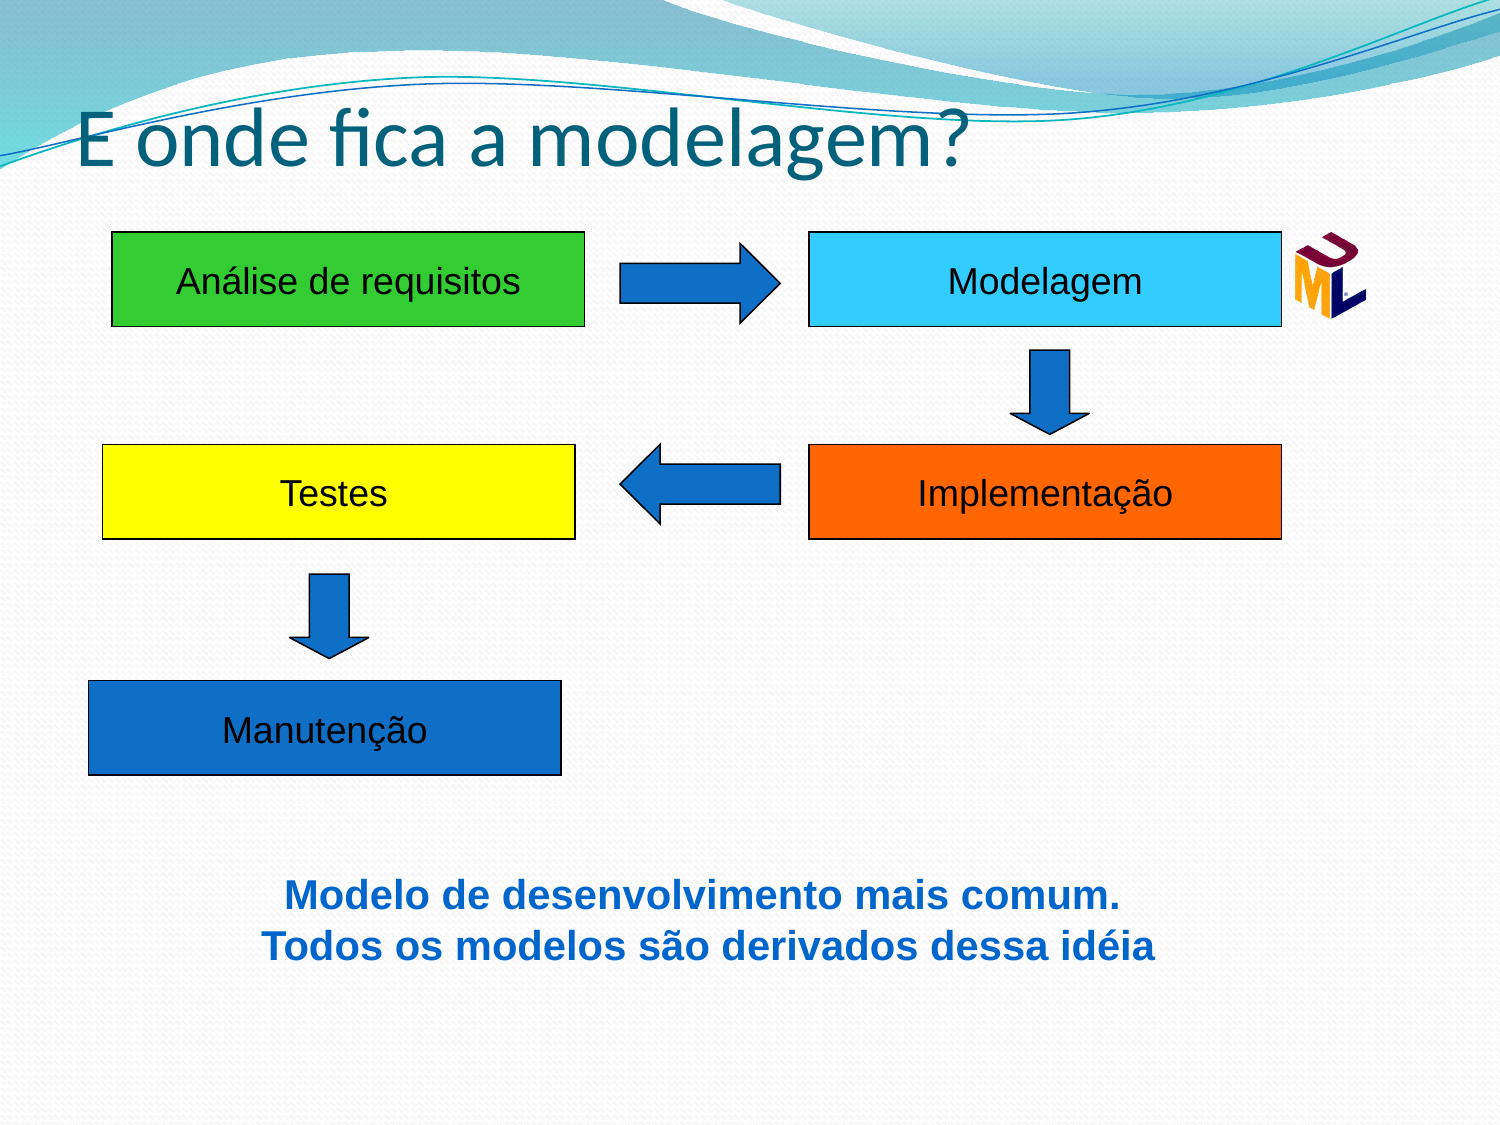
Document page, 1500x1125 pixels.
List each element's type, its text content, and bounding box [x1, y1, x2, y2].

text_box Modelo de desenvolvimento mais comum. Todos os modelos são derivados dessa idéia [246, 860, 1171, 976]
text_box Modelagem [809, 231, 1282, 327]
text_box Análise de requisitos [111, 231, 585, 327]
text_box Testes [102, 444, 576, 539]
title E onde fica a modelagem? [75, 75, 1425, 184]
text_box [1009, 350, 1090, 435]
text_box Manutenção [88, 680, 562, 776]
text_box Implementação [809, 444, 1282, 539]
text_box [620, 243, 781, 324]
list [1293, 231, 1367, 321]
text_box [620, 444, 781, 524]
text_box [289, 574, 370, 659]
